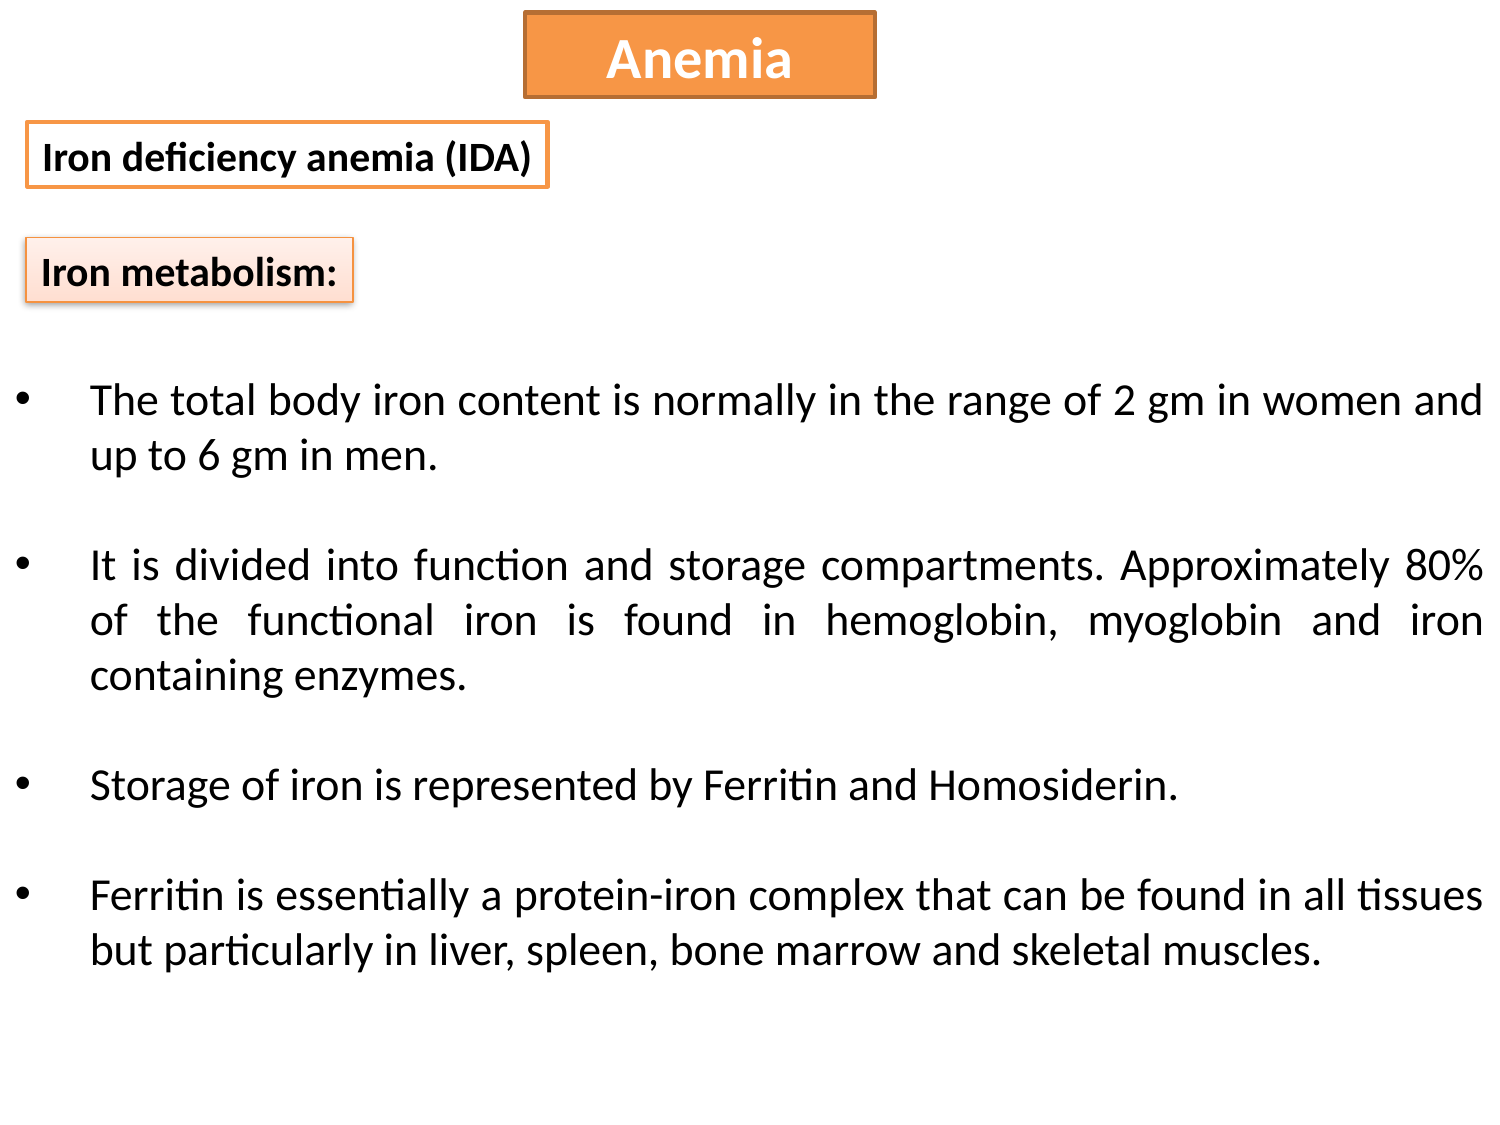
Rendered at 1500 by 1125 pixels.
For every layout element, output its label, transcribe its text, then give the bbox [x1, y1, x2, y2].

text_box Iron deficiency anemia (IDA) [25, 120, 550, 189]
text_box The total body iron content is normally in the range of 2 gm in women and up to 6 gm in men. It is divided into function and storage compartments. Approximately 80% of the functional iron is found in hemoglobin, myoglobin and iron containing enzymes. Storage of iron is represented by Ferritin and Homosiderin. Ferritin is essentially a protein-iron complex that can be found in all tissues but particularly in liver, spleen, bone marrow and skeletal muscles. [0, 362, 1500, 982]
text_box Anemia [523, 10, 877, 99]
text_box Iron metabolism: [25, 237, 354, 303]
